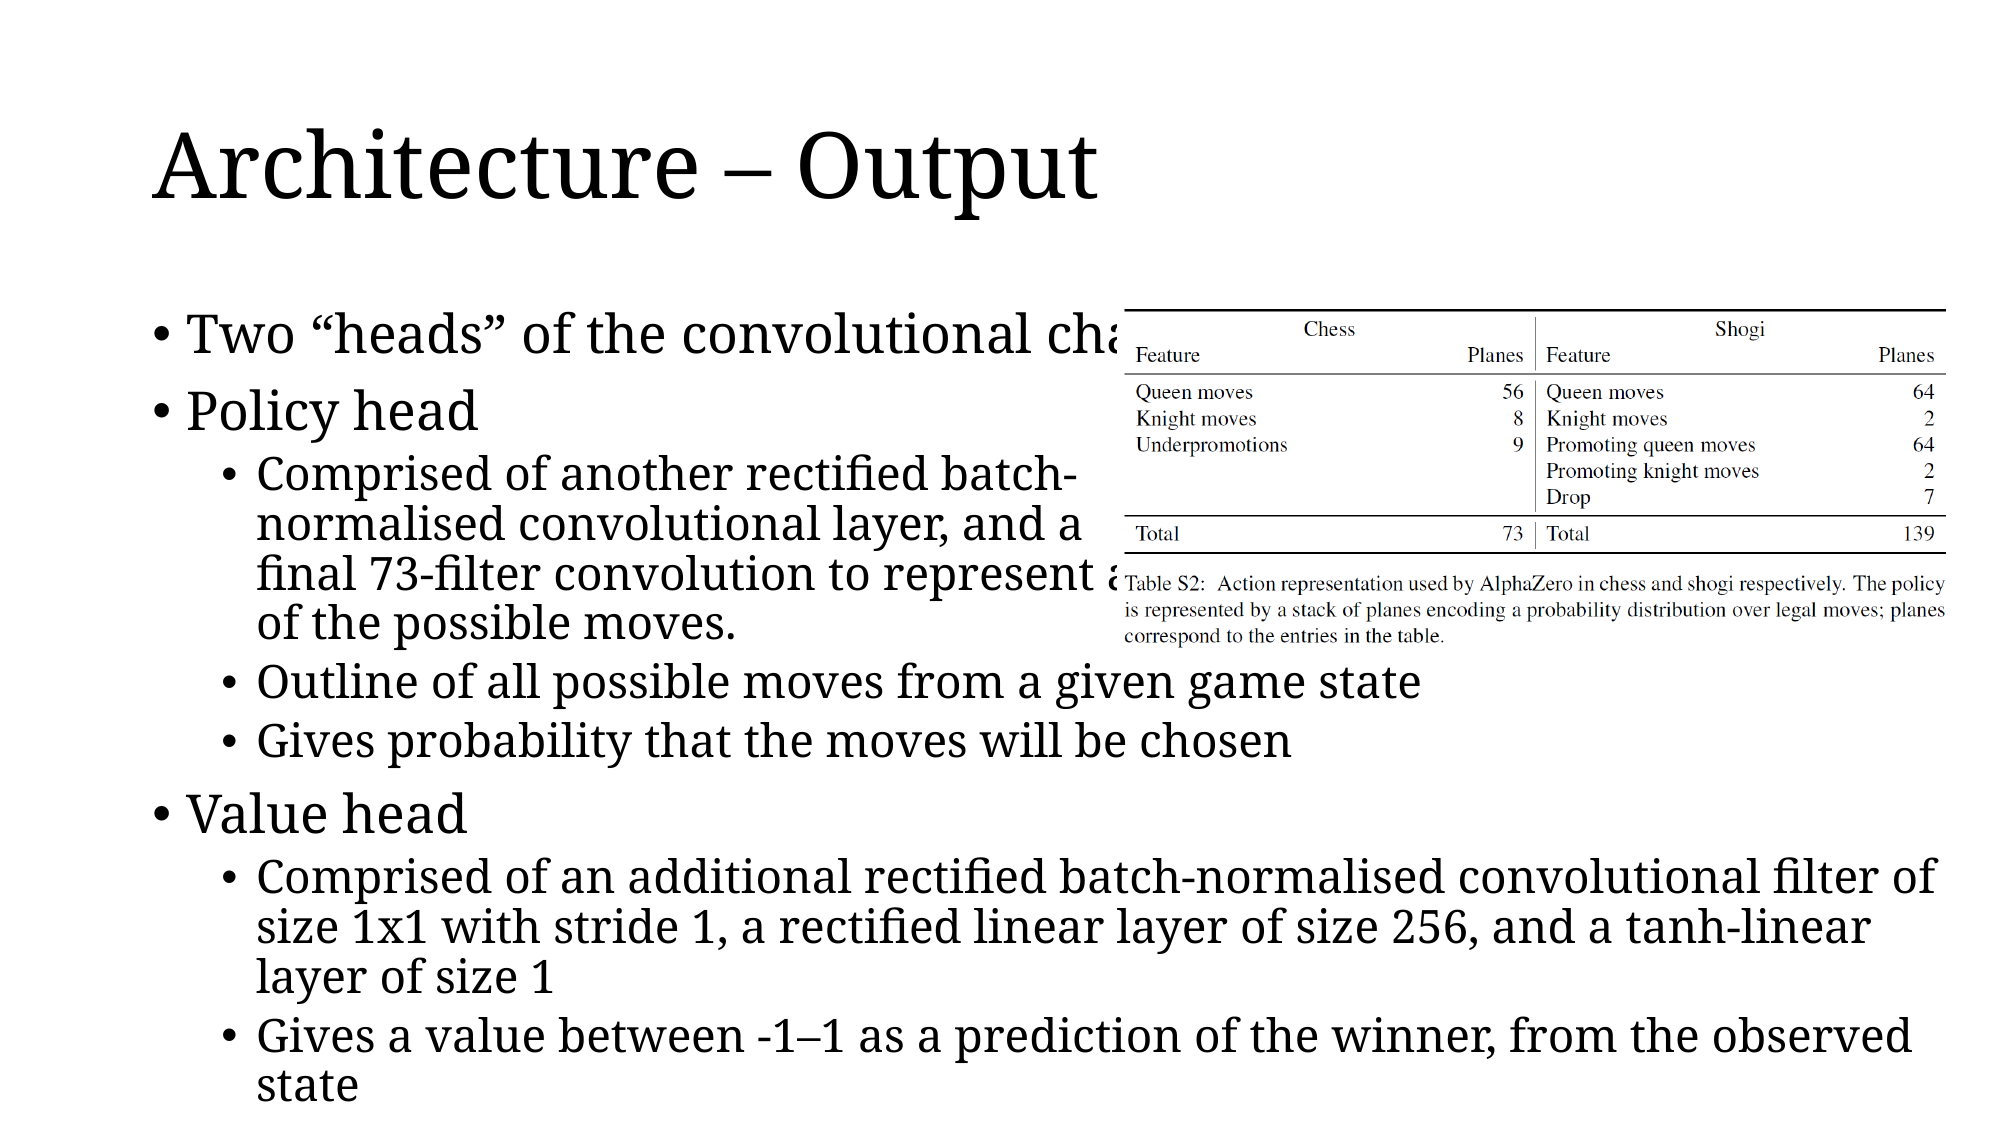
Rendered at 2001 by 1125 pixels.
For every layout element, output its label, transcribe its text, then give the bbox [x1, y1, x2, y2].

picture [1117, 303, 1967, 659]
list Two “heads” of the convolutional chain Policy head Comprised of another rectified batch- normalised convolutional layer, and a final 73-filter convolution to represent all of the possible moves. Outline of all possible moves from a given game state Gives probability that the moves will be chosen Value head Comprised of an additional rectified batch-normalised convolutional filter of size 1x1 with stride 1, a rectified linear layer of size 256, and a tanh-linear layer of size 1 Gives a value between -1–1 as a prediction of the winner, from the observed state [137, 299, 1967, 1125]
title Architecture – Output [137, 59, 1863, 278]
